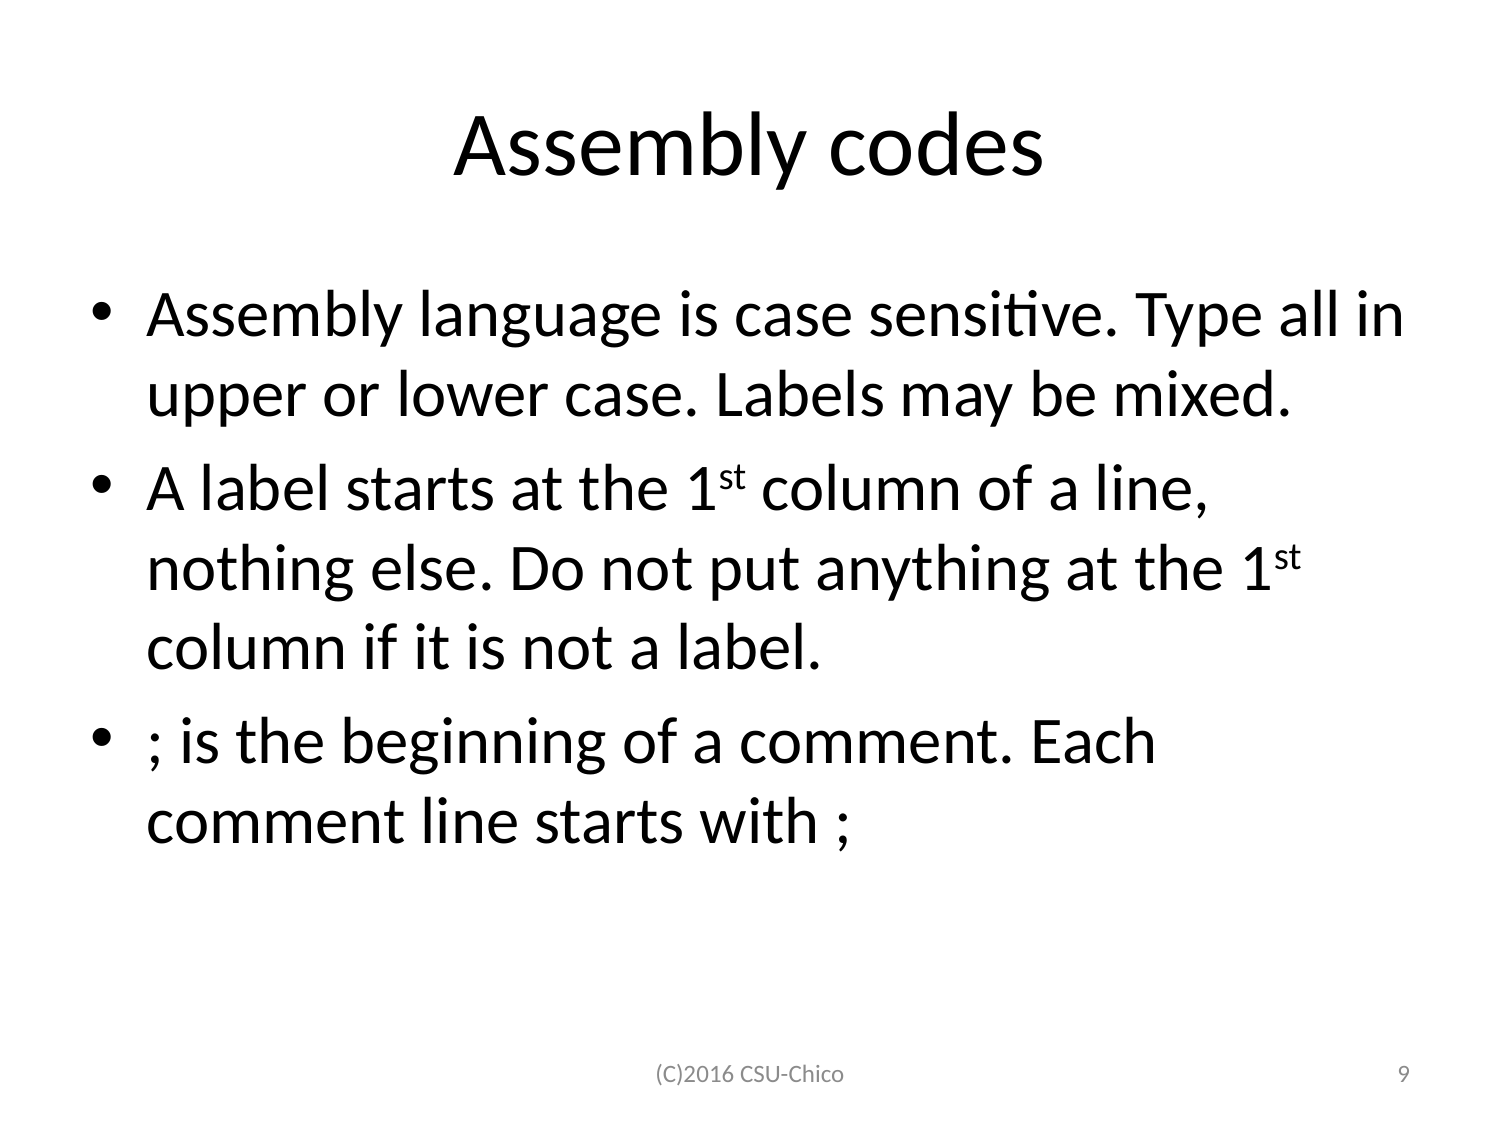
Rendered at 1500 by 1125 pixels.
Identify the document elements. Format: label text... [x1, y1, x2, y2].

list Assembly language is case sensitive. Type all in upper or lower case. Labels may be mixed. A label starts at the 1st column of a line, nothing else. Do not put anything at the 1st column if it is not a label. ; is the beginning of a comment. Each comment line starts with ; [75, 262, 1425, 1005]
title Assembly codes [75, 45, 1425, 233]
footer (C)2016 CSU-Chico [512, 1042, 988, 1103]
slide_number 9 [1074, 1042, 1425, 1103]
